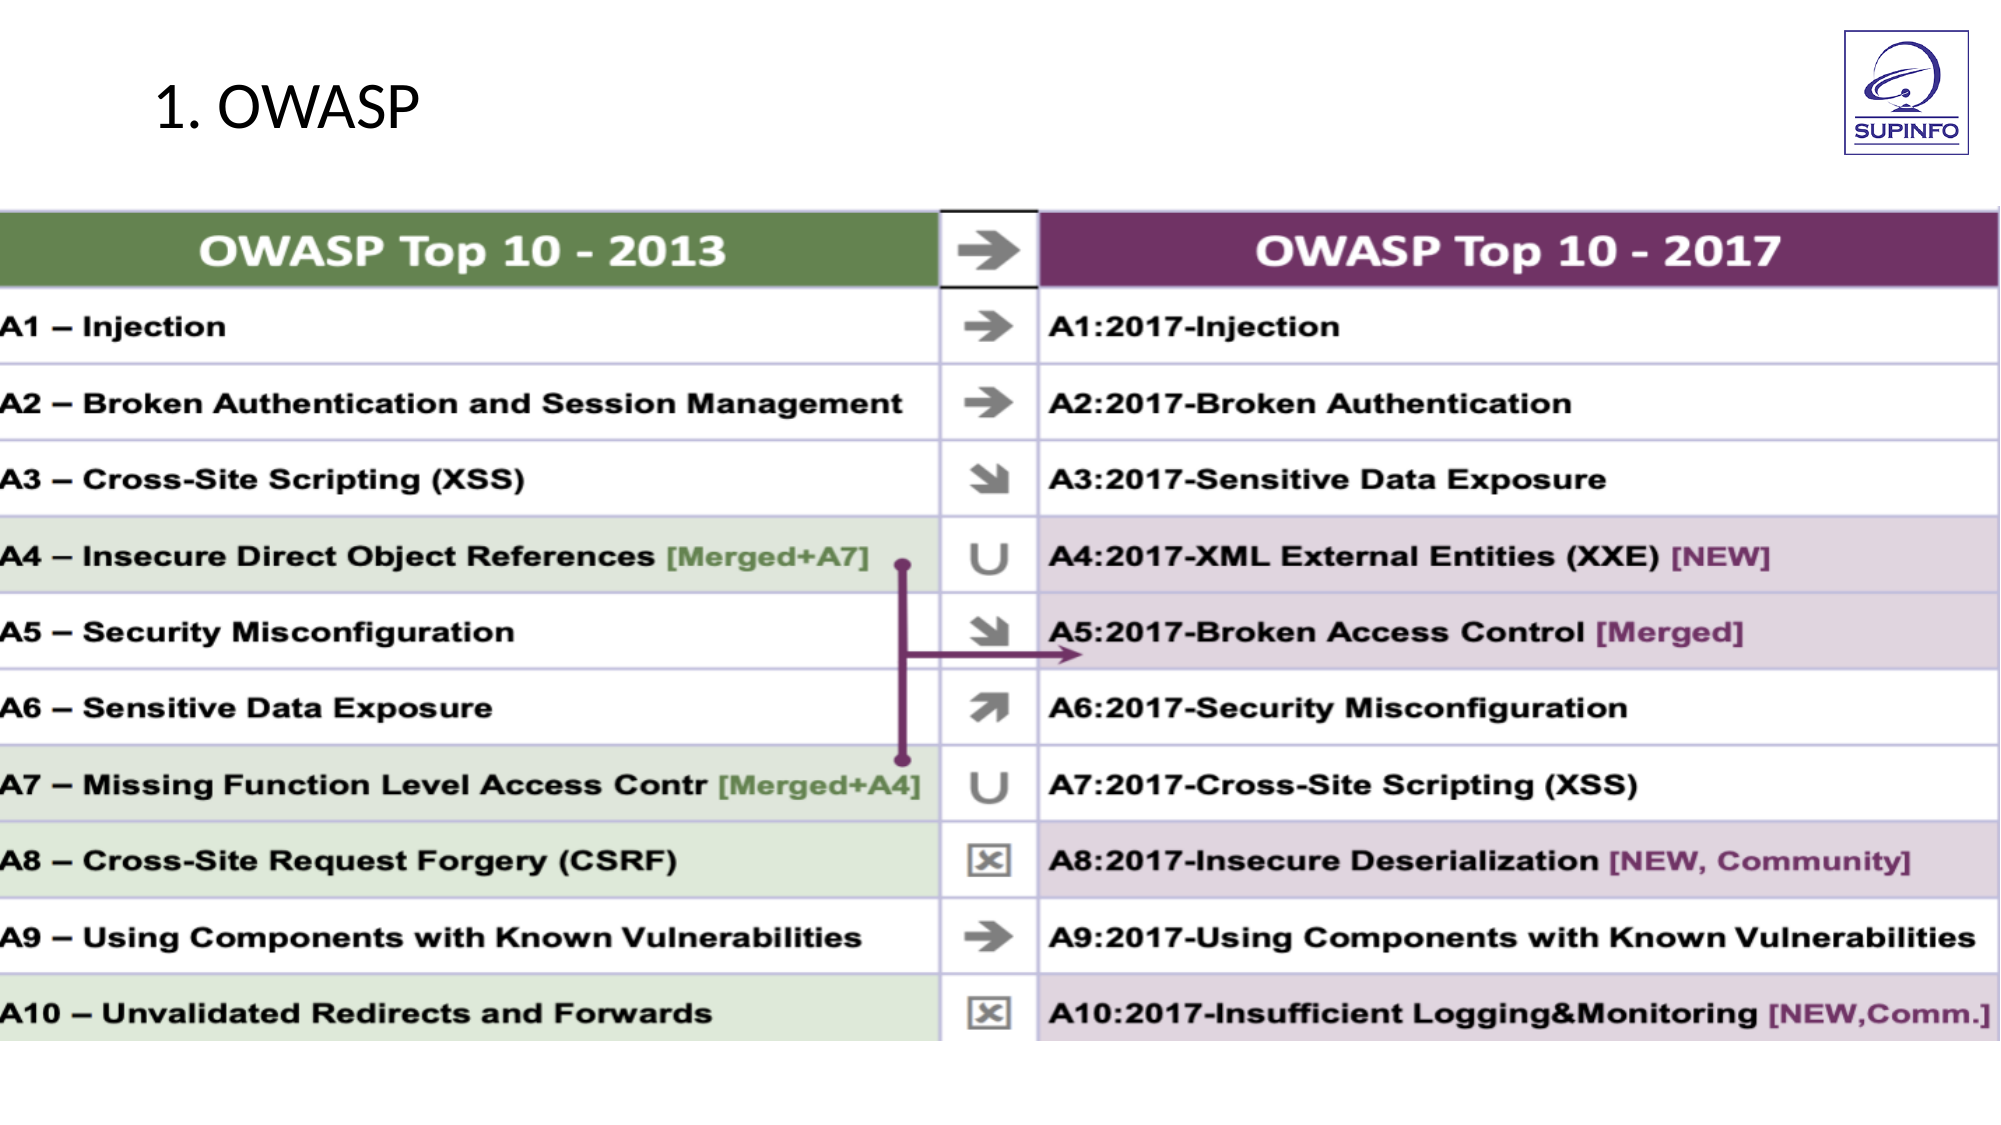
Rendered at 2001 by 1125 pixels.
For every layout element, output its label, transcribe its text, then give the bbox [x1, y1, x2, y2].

list 1. OWASP [137, 63, 1862, 157]
picture [0, 206, 2000, 1041]
picture [1844, 30, 1969, 155]
